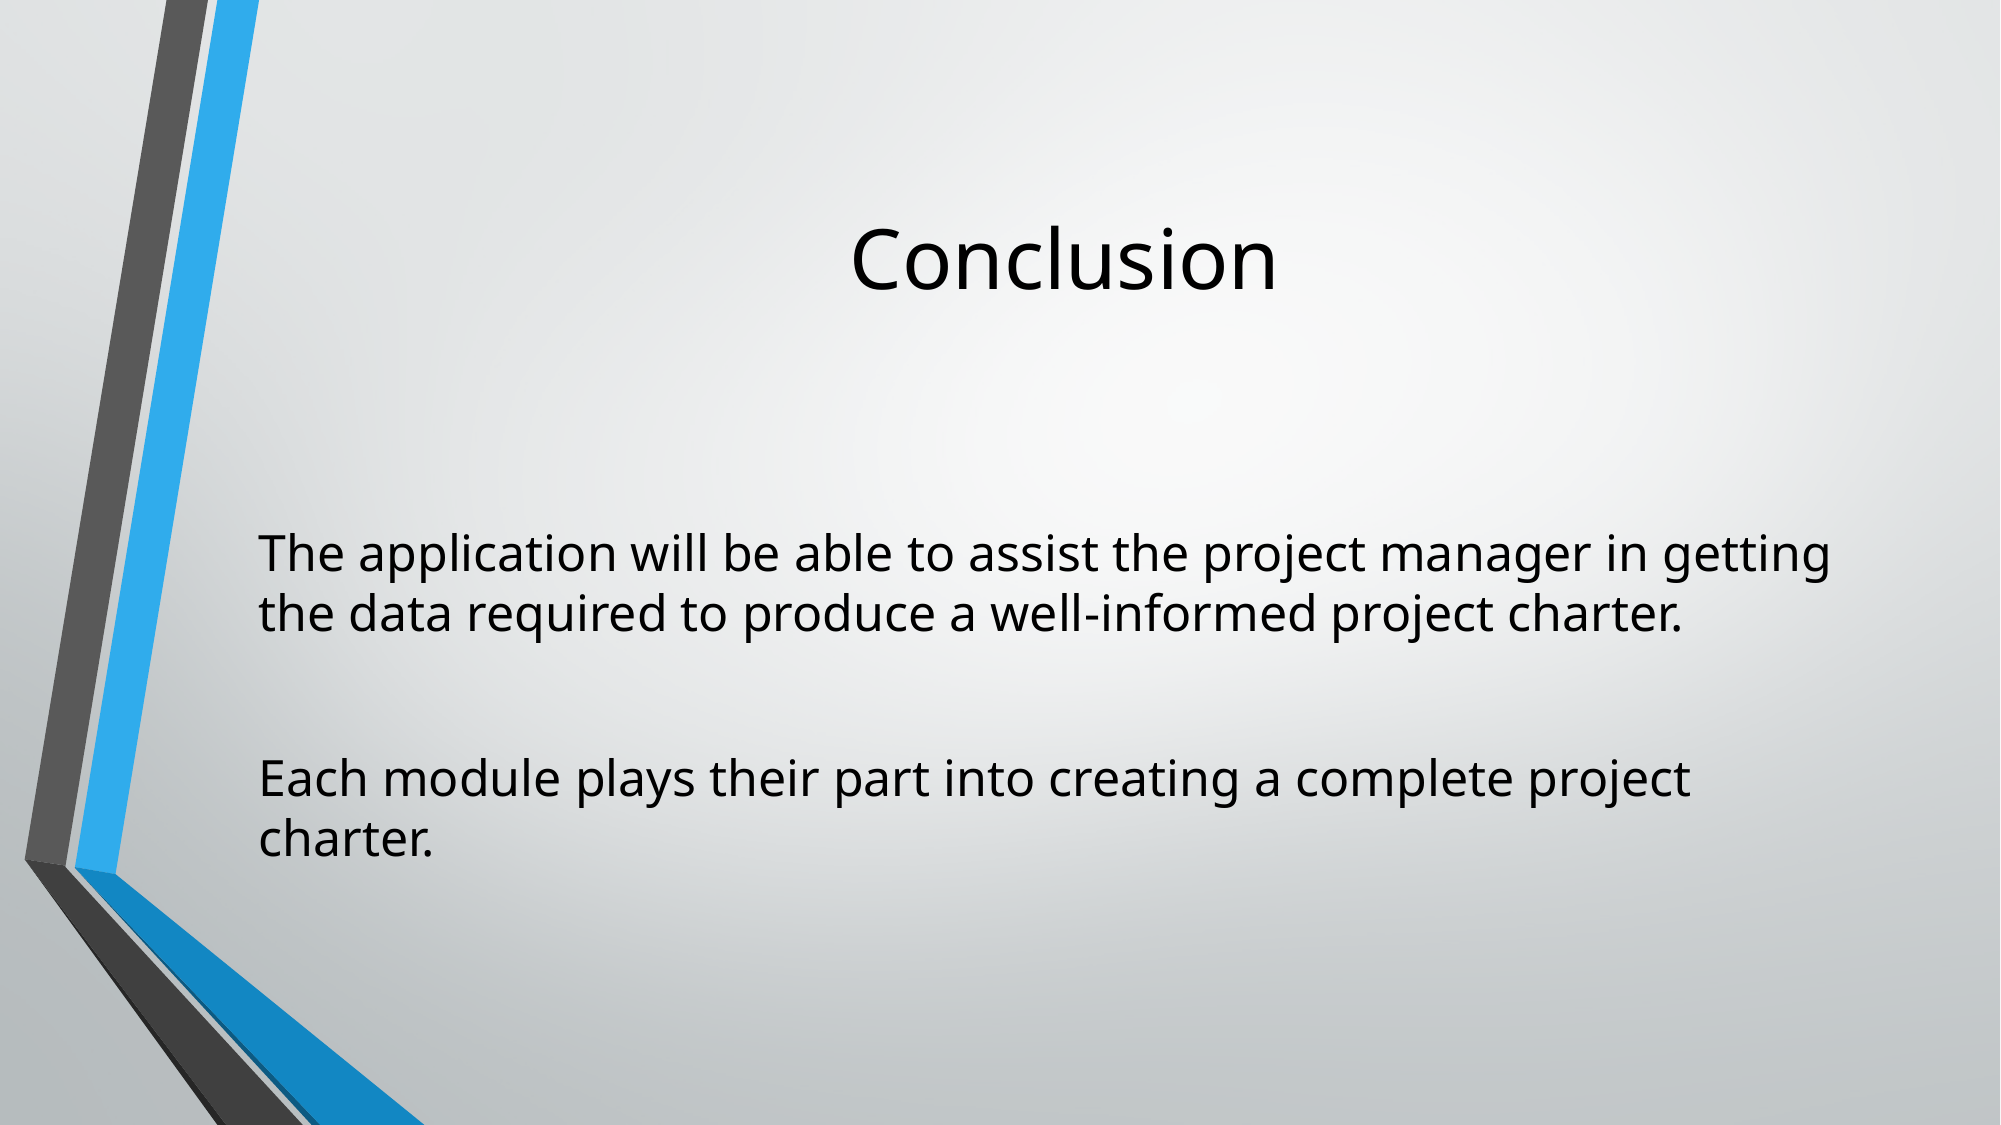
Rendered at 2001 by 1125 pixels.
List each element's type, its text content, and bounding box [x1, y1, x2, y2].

title Conclusion [243, 112, 1887, 400]
list The application will be able to assist the project manager in getting the data required to produce a well-informed project charter. Each module plays their part into creating a complete project charter. [243, 437, 1887, 950]
